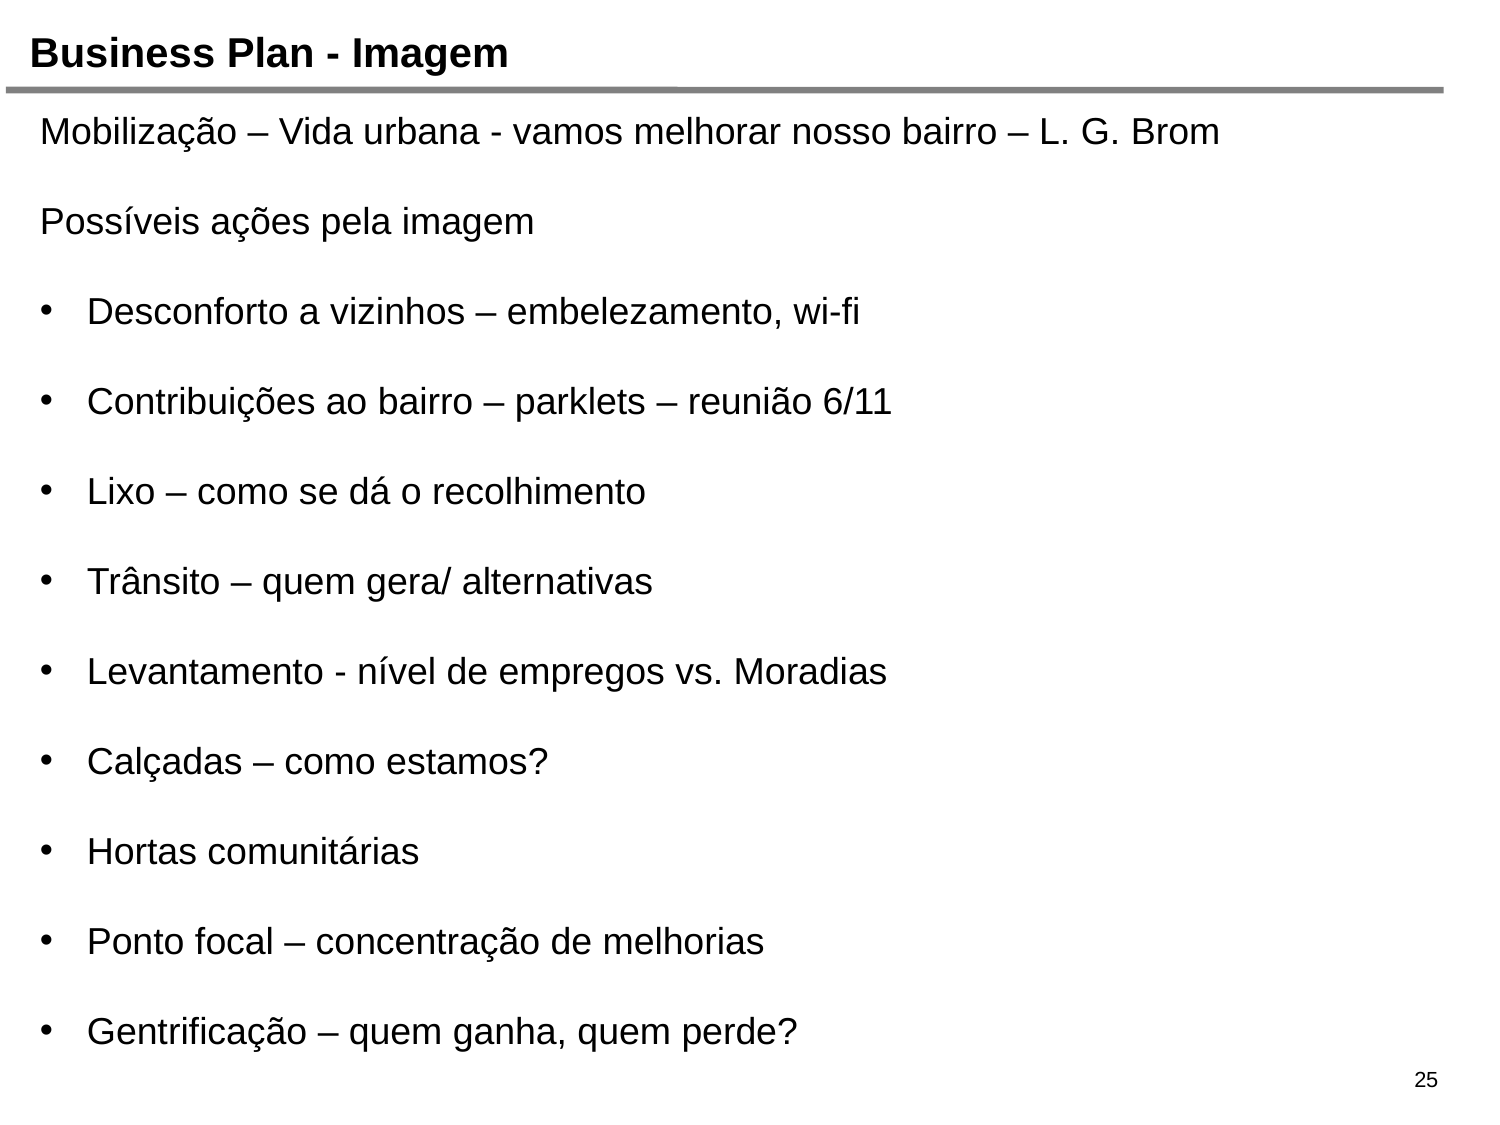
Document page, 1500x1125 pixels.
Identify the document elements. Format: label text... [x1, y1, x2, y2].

text_box 25 [1399, 1058, 1500, 1100]
text_box Mobilização – Vida urbana - vamos melhorar nosso bairro – L. G. Brom Possíveis ações pela imagem Desconforto a vizinhos – embelezamento, wi-fi Contribuições ao bairro – parklets – reunião 6/11 Lixo – como se dá o recolhimento Trânsito – quem gera/ alternativas Levantamento - nível de empregos vs. Moradias Calçadas – como estamos? Hortas comunitárias Ponto focal – concentração de melhorias Gentrificação – quem ganha, quem perde? [29, 101, 1445, 1125]
text_box Business Plan - Imagem [29, 25, 1457, 79]
